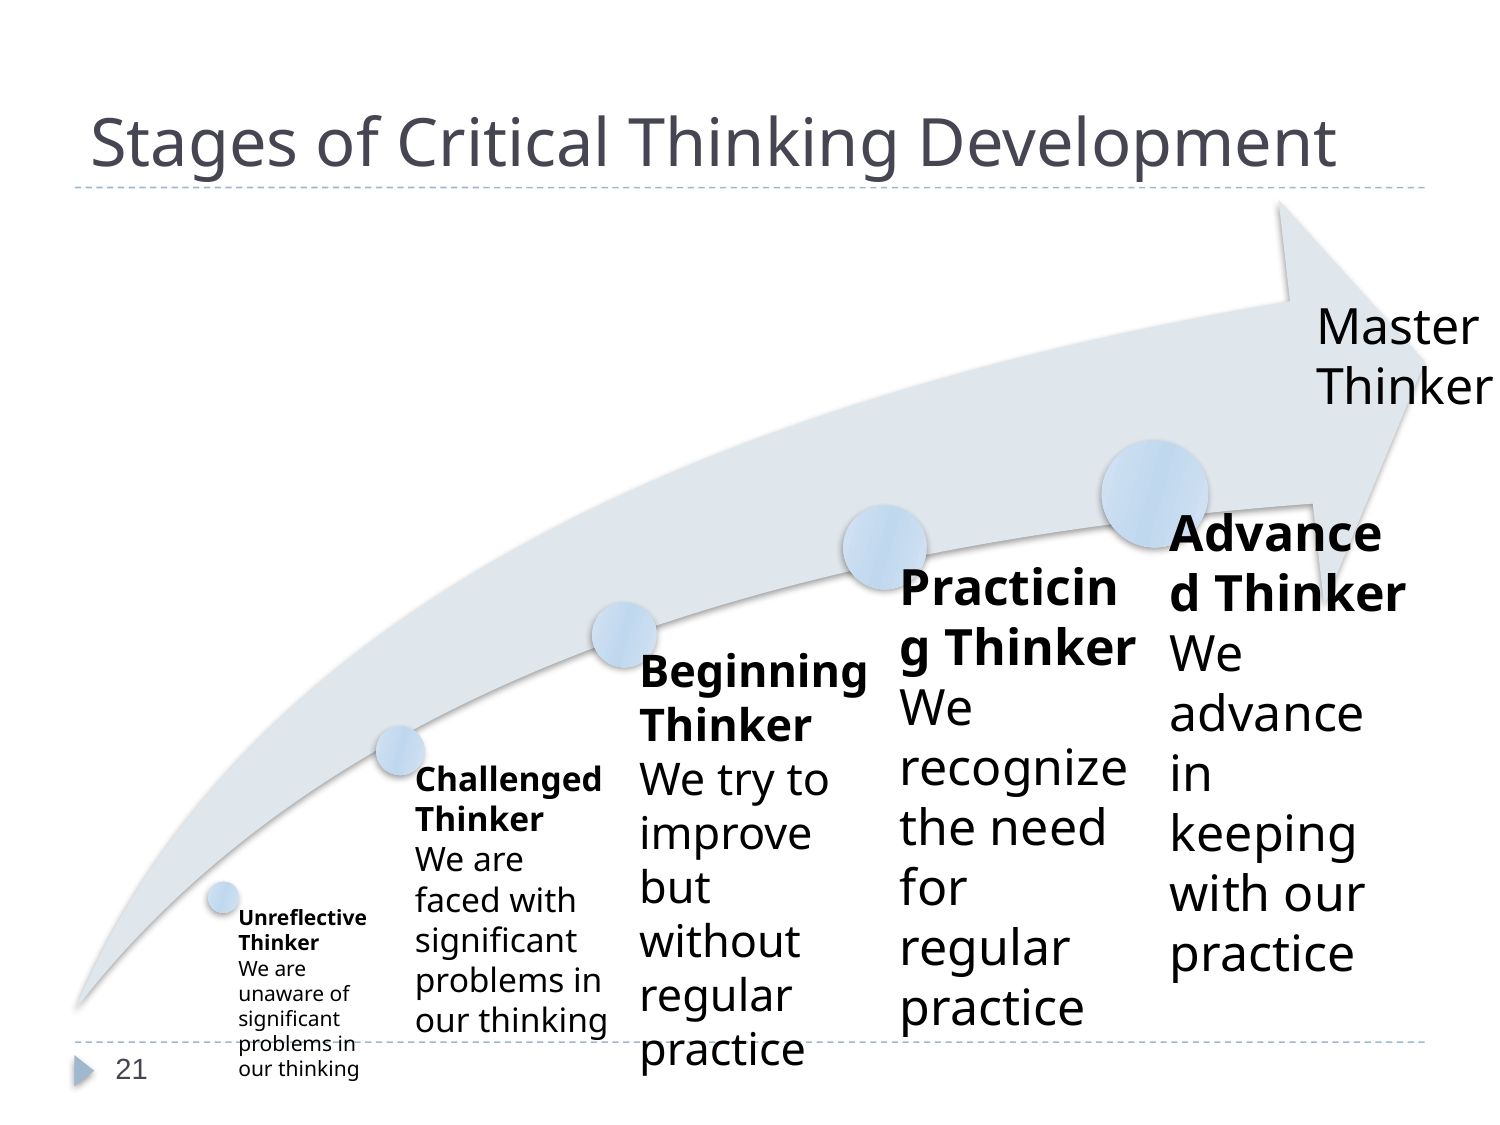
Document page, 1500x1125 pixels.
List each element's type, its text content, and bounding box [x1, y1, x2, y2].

slide_number 21 [100, 1042, 426, 1103]
text_box Master Thinker [1431, 287, 1500, 423]
title Stages of Critical Thinking Development [74, 24, 1426, 188]
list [74, 199, 1426, 1011]
